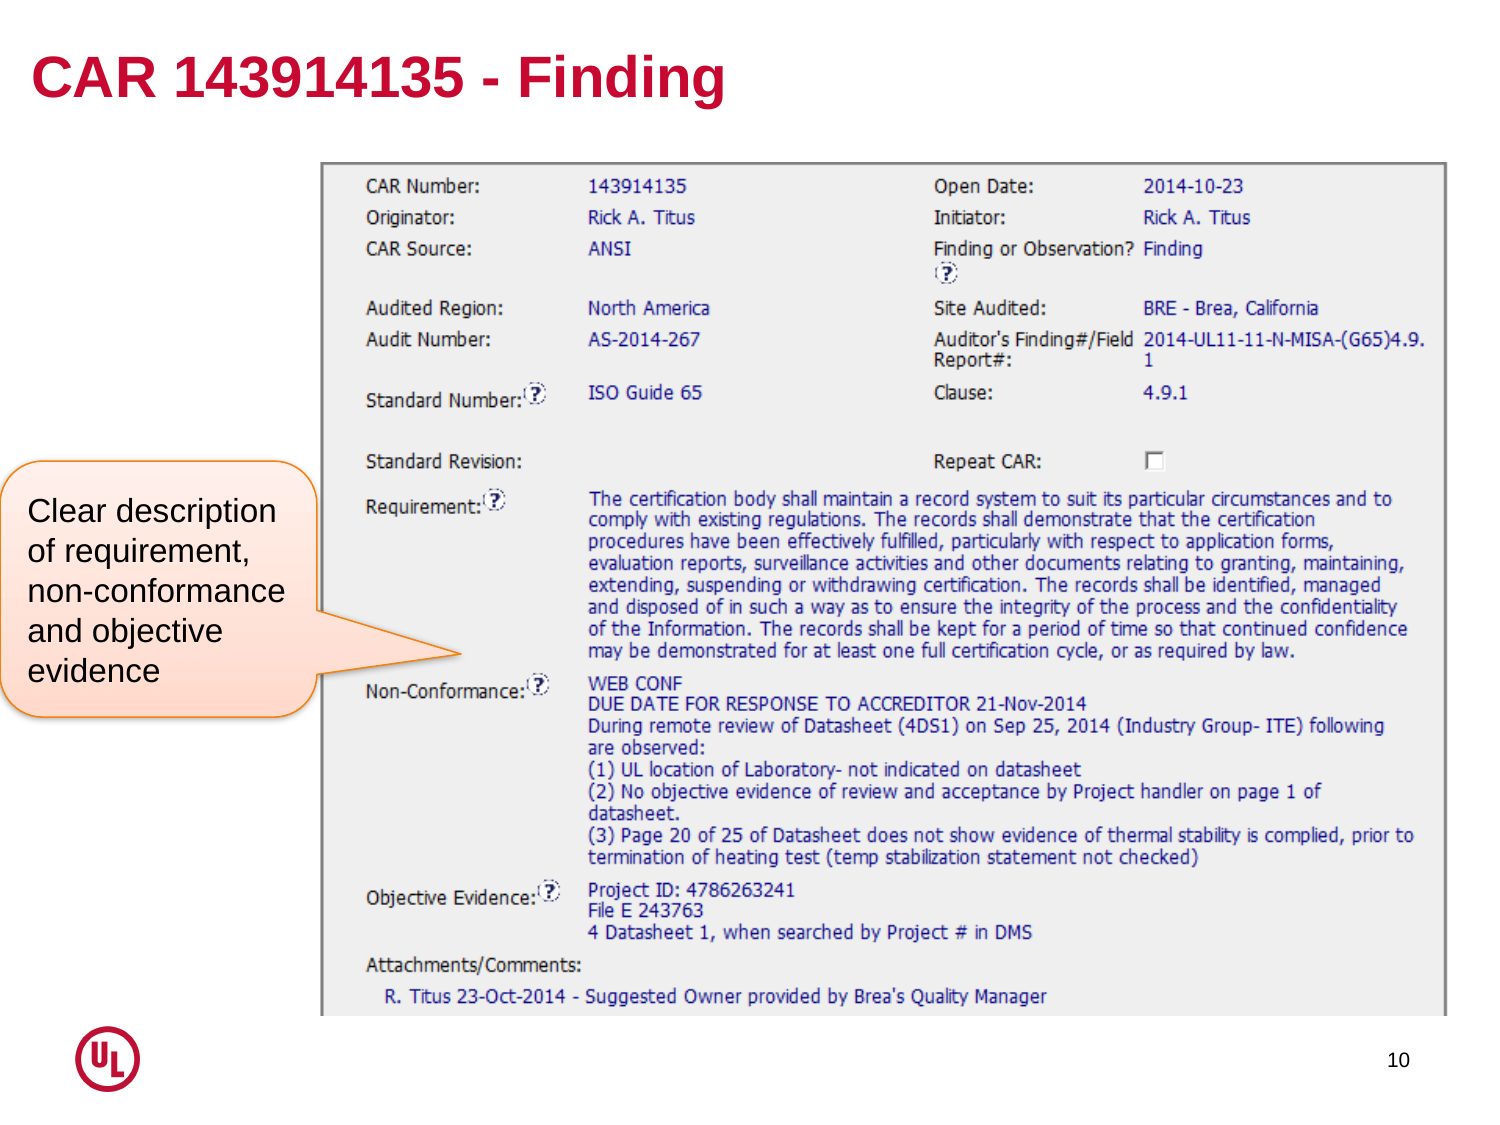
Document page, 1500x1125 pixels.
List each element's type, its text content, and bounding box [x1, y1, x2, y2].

picture [316, 162, 1452, 1016]
text_box CAR 143914135 - Finding [0, 32, 1350, 220]
text_box Clear description of requirement, non-conformance and objective evidence [0, 460, 311, 718]
slide_number 10 [1319, 1029, 1425, 1090]
picture [75, 1026, 140, 1092]
